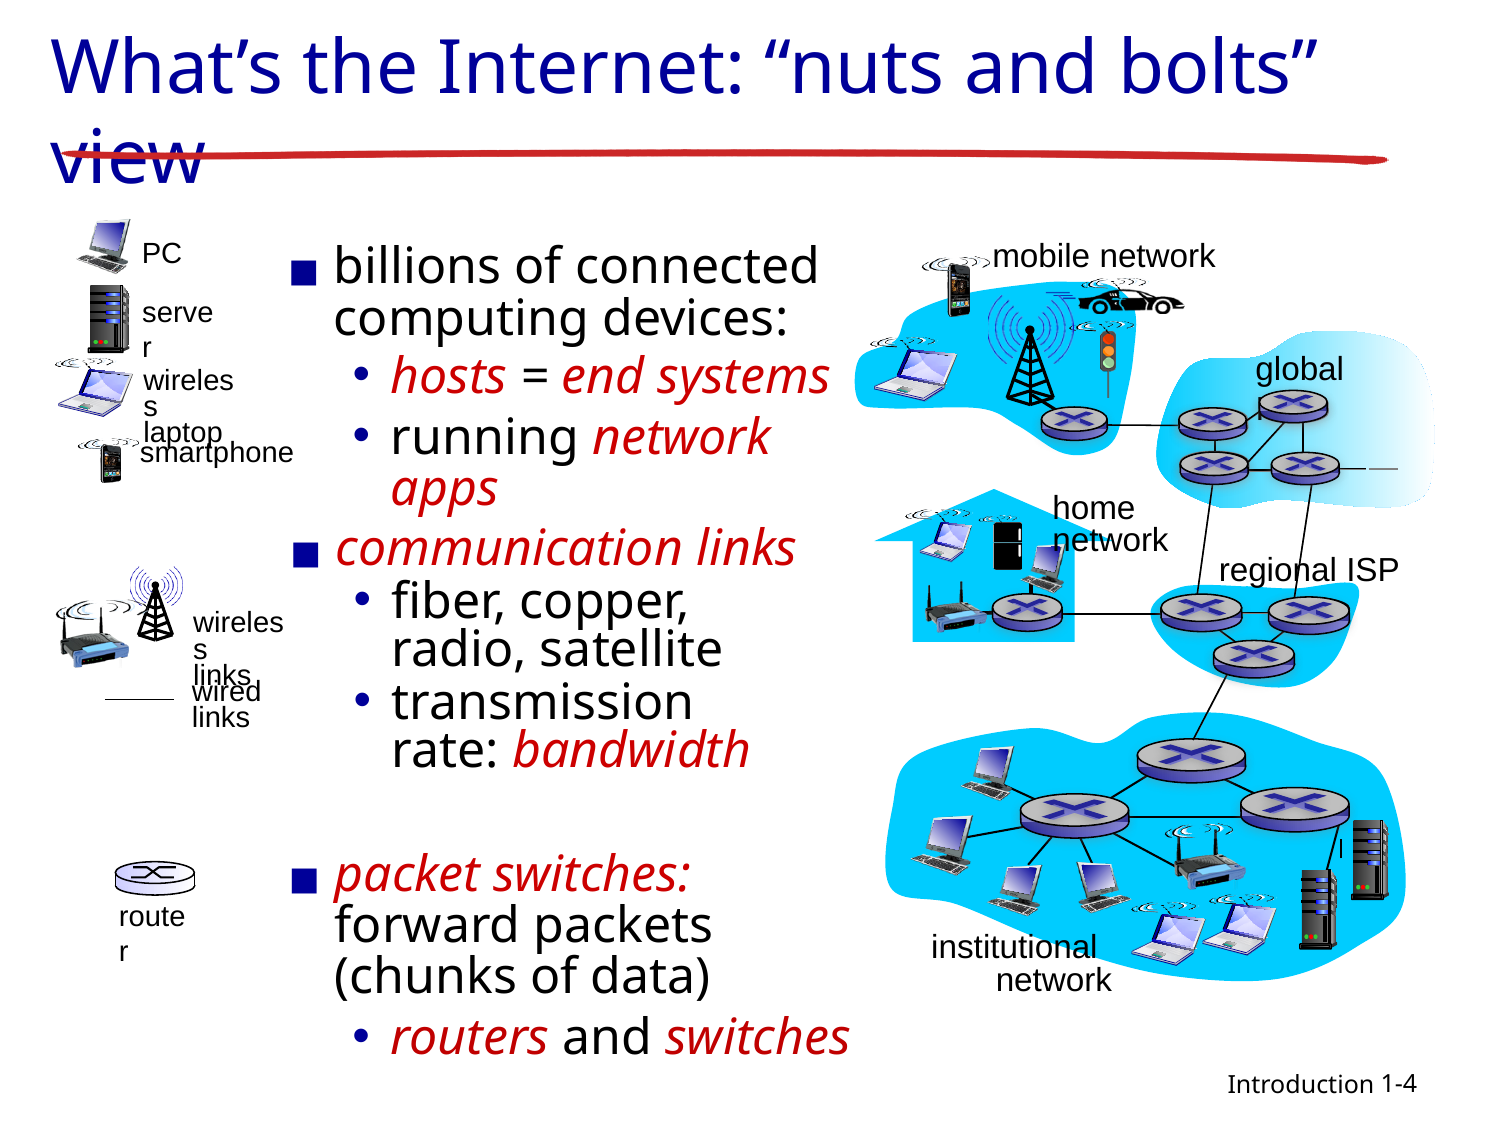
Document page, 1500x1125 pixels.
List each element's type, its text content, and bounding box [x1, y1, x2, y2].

text_box communication links fiber, copper, radio, satellite transmission rate: bandwidth [273, 517, 827, 827]
title What’s the Internet: “nuts and bolts” view [34, 31, 1410, 185]
text_box packet switches: forward packets (chunks of data) routers and switches [272, 843, 893, 1099]
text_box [103, 861, 211, 941]
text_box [853, 226, 1437, 1006]
text_box 1-4 [1365, 1060, 1477, 1106]
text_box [55, 566, 314, 741]
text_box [54, 216, 311, 484]
list billions of connected computing devices: hosts = end systems running network apps [315, 235, 848, 445]
picture [53, 145, 1405, 170]
text_box Introduction [914, 1060, 1390, 1108]
